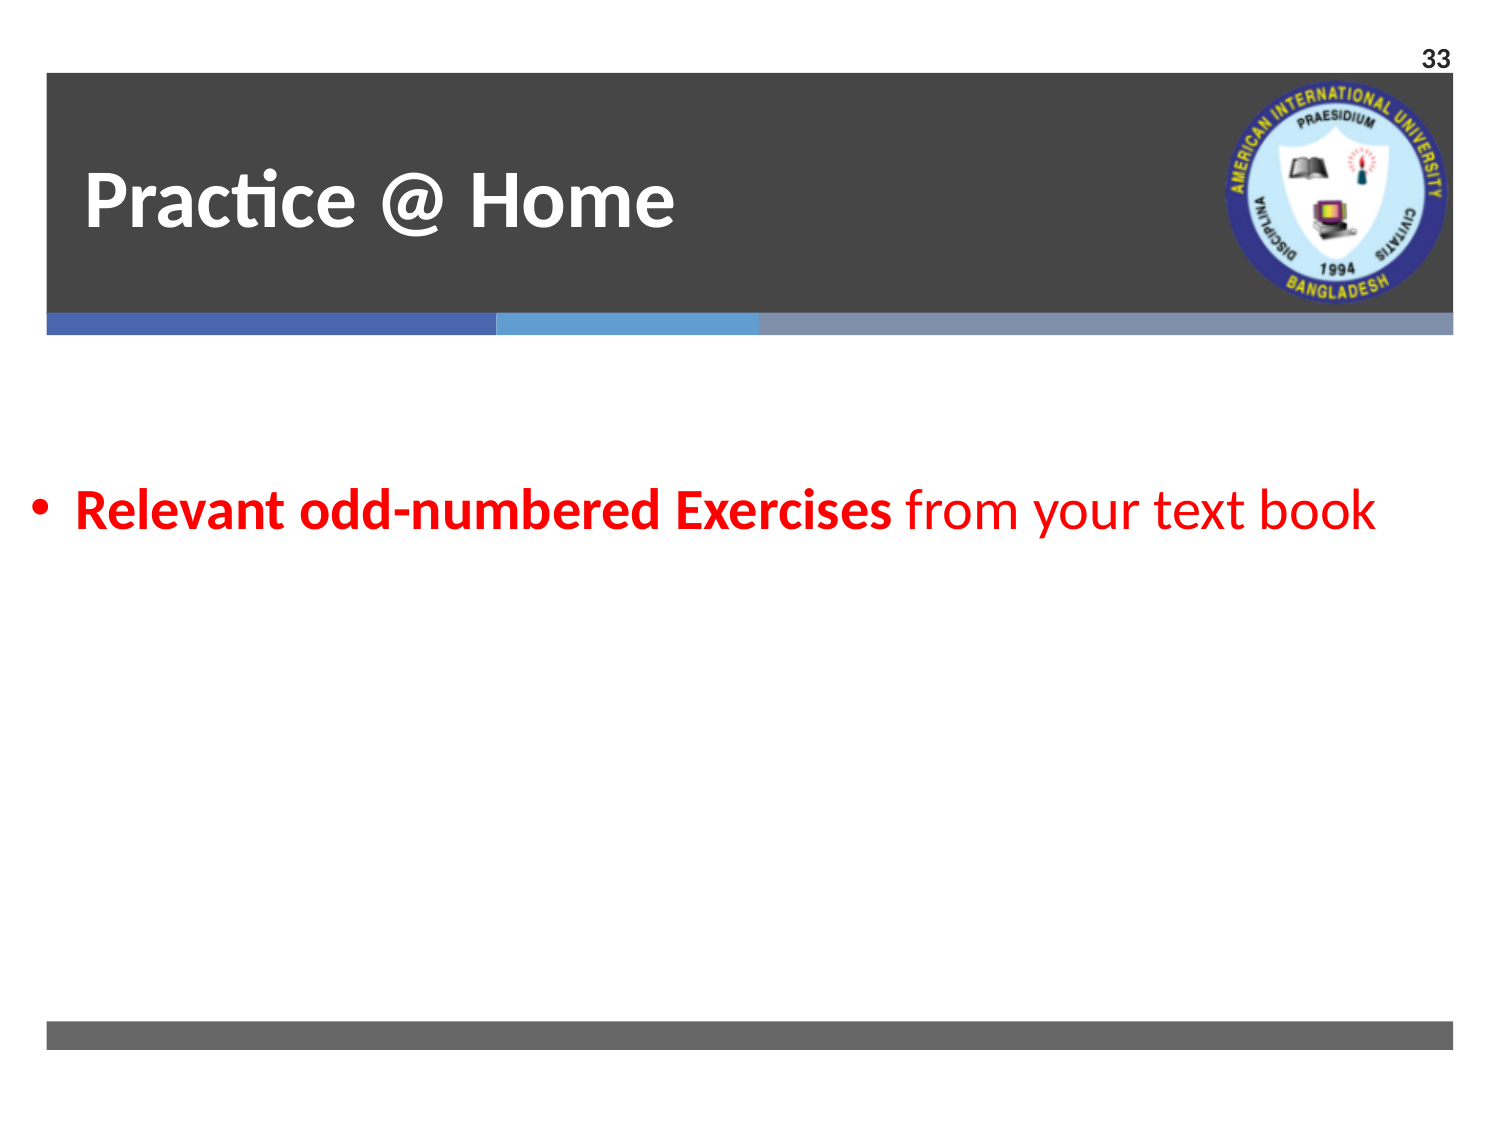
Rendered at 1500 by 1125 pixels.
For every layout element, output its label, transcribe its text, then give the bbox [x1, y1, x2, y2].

picture [1220, 75, 1454, 310]
text_box Relevant odd-numbered Exercises from your text book [15, 464, 1474, 549]
title Practice @ Home [69, 73, 1351, 253]
slide_number 33 [1362, 27, 1466, 87]
